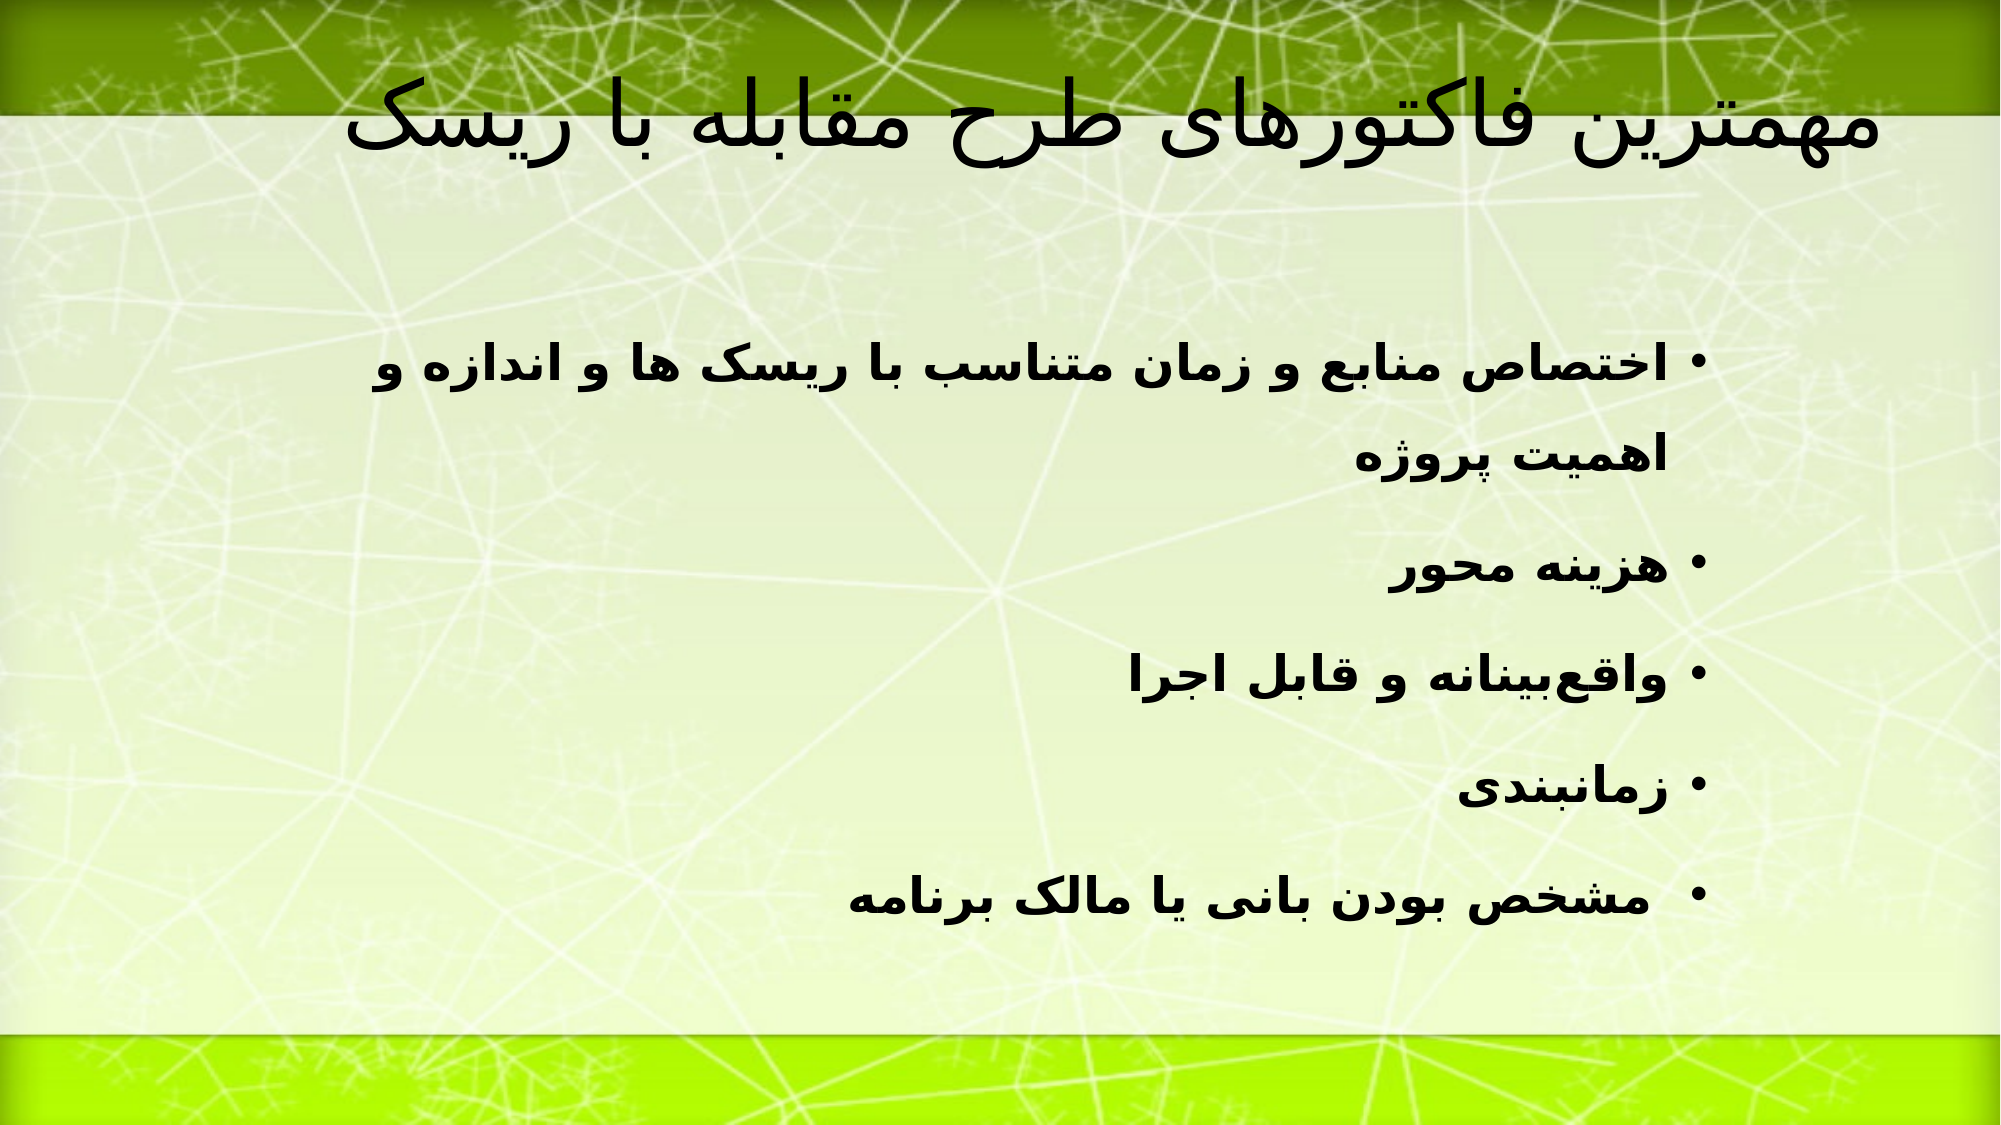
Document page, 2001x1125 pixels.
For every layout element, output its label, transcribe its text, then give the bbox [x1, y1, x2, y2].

picture [0, 0, 2001, 1125]
title مهمترین فاکتورهای طرح مقابله با ریسک [177, 48, 1903, 185]
list اختصاص منابع و زمان متناسب با ریسک ها و اندازه و اهمیت پروژه هزینه محور واقع‌بینانه و قابل اجرا زمانبندی مشخص بودن بانی یا مالک برنامه [358, 292, 1723, 1008]
